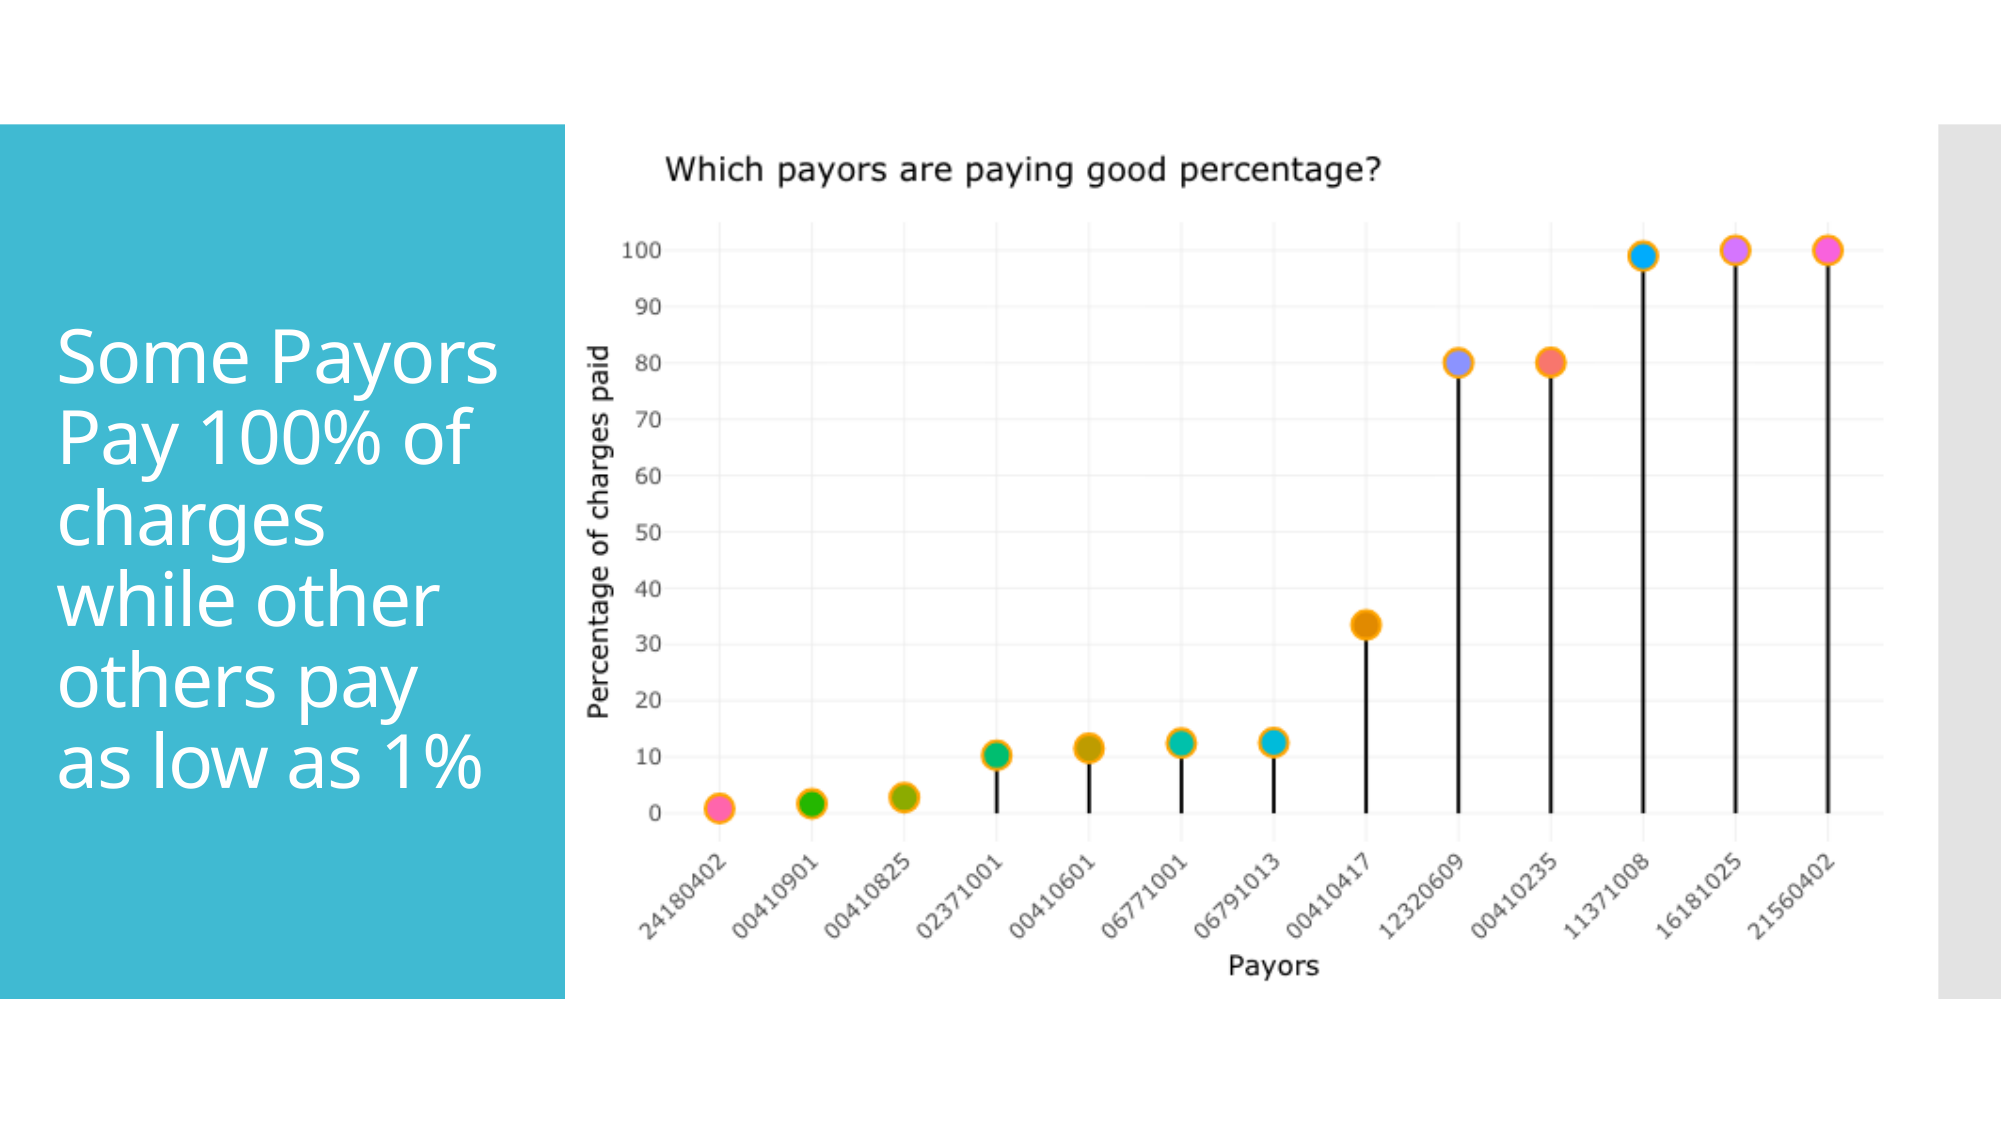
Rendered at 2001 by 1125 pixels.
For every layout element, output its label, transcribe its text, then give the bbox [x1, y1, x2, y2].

title Some Payors Pay 100% of charges while other others pay as low as 1% [41, 184, 525, 940]
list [580, 138, 1898, 986]
